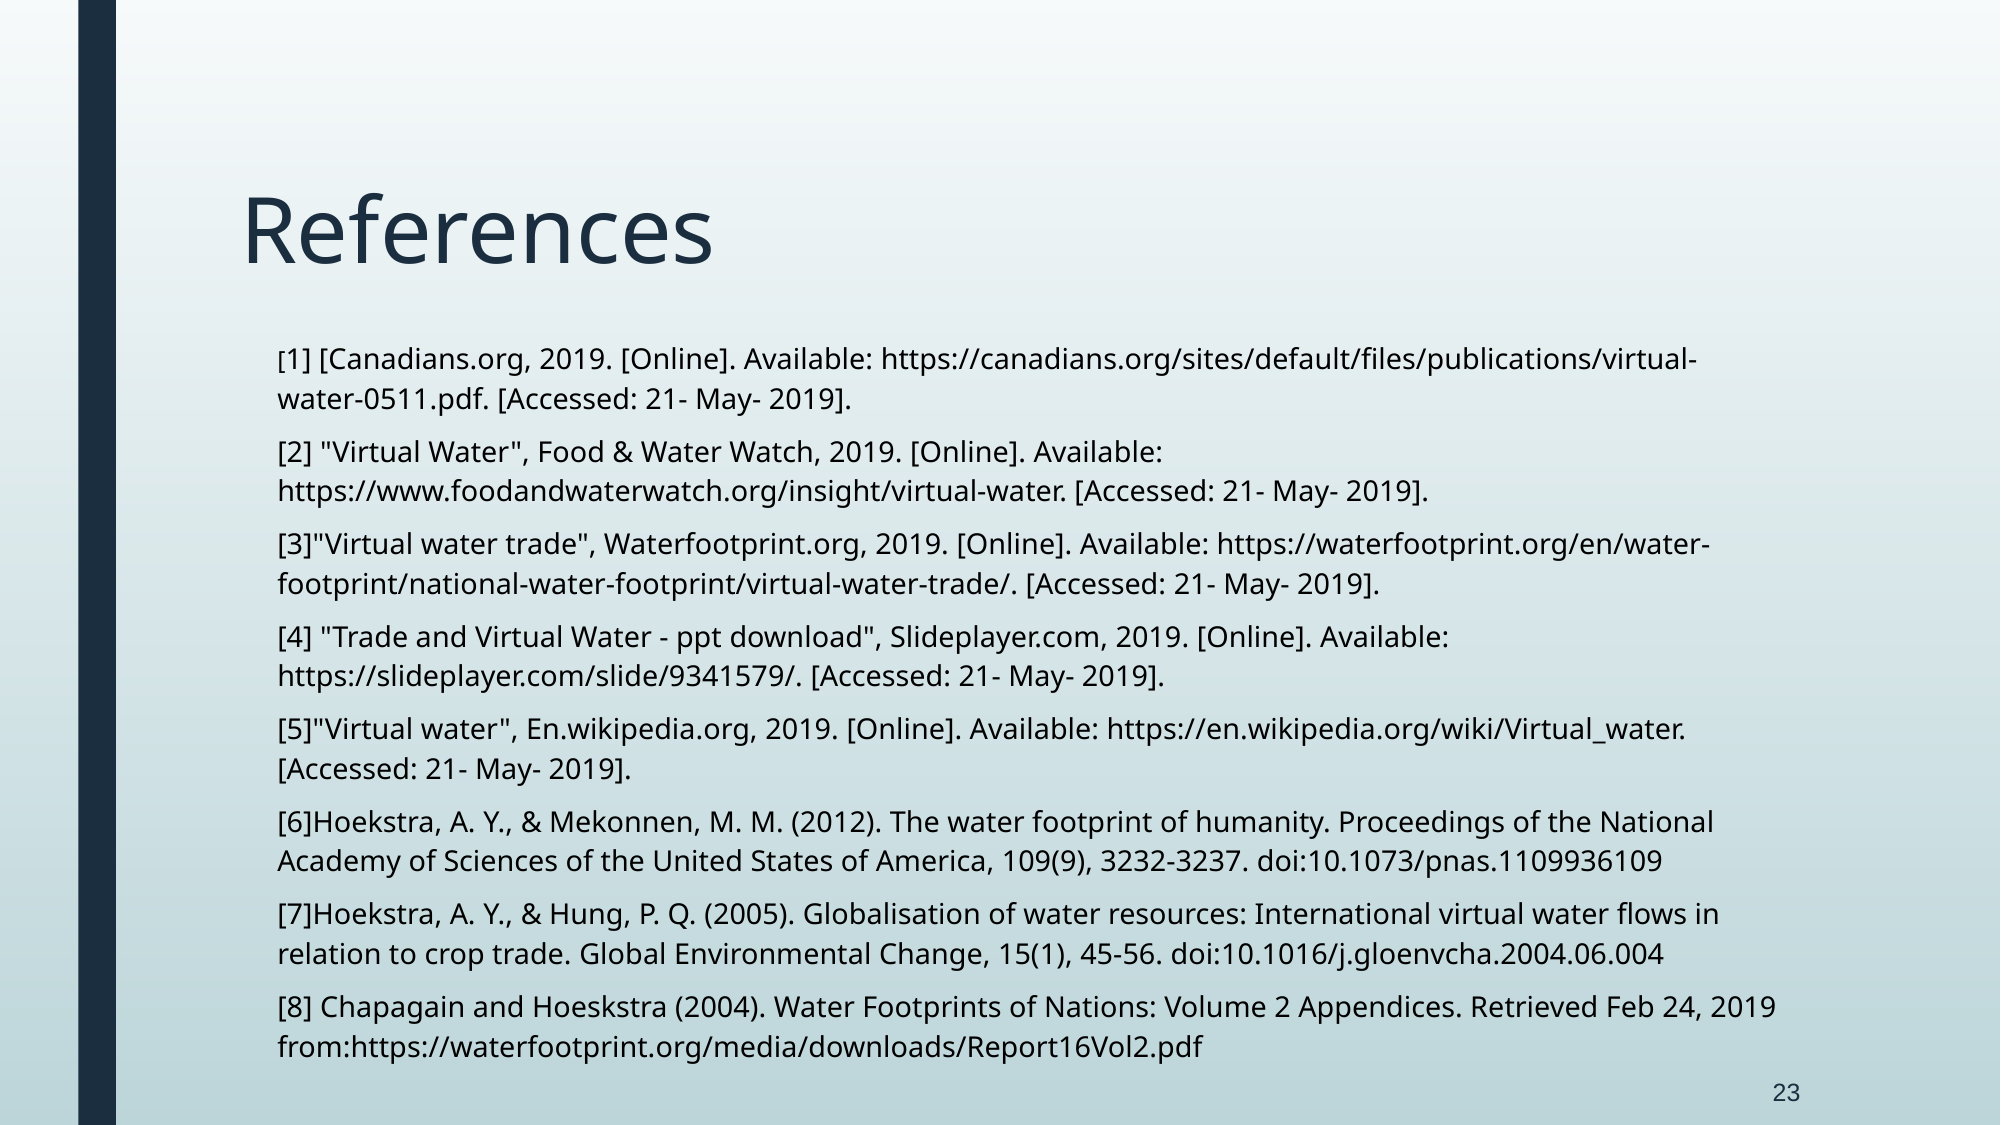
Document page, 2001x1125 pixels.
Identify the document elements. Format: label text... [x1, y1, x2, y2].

list [1] [Canadians.org, 2019. [Online]. Available: https://canadians.org/sites/default/files/publications/virtual-water-0511.pdf. [Accessed: 21- May- 2019]. [2] "Virtual Water", Food & Water Watch, 2019. [Online]. Available: https://www.foodandwaterwatch.org/insight/virtual-water. [Accessed: 21- May- 2019]. [3]"Virtual water trade", Waterfootprint.org, 2019. [Online]. Available: https://waterfootprint.org/en/water-footprint/national-water-footprint/virtual-water-trade/. [Accessed: 21- May- 2019]. [4] "Trade and Virtual Water - ppt download", Slideplayer.com, 2019. [Online]. Available: https://slideplayer.com/slide/9341579/. [Accessed: 21- May- 2019]. [5]"Virtual water", En.wikipedia.org, 2019. [Online]. Available: https://en.wikipedia.org/wiki/Virtual_water. [Accessed: 21- May- 2019]. [6]Hoekstra, A. Y., & Mekonnen, M. M. (2012). The water footprint of humanity. Proceedings of the National Academy of Sciences of the United States of America, 109(9), 3232-3237. doi:10.1073/pnas.1109936109 [7]Hoekstra, A. Y., & Hung, P. Q. (2005). Globalisation of water resources: International virtual water flows in relation to crop trade. Global Environmental Change, 15(1), 45-56. doi:10.1016/j.gloenvcha.2004.06.004 [8] Chapagain and Hoeskstra (2004). Water Footprints of Nations: Volume 2 Appendices. Retrieved Feb 24, 2019 from:https://waterfootprint.org/media/downloads/Report16Vol2.pdf [225, 328, 1800, 1085]
slide_number 23 [1553, 1058, 1816, 1125]
title References [225, 112, 1800, 328]
